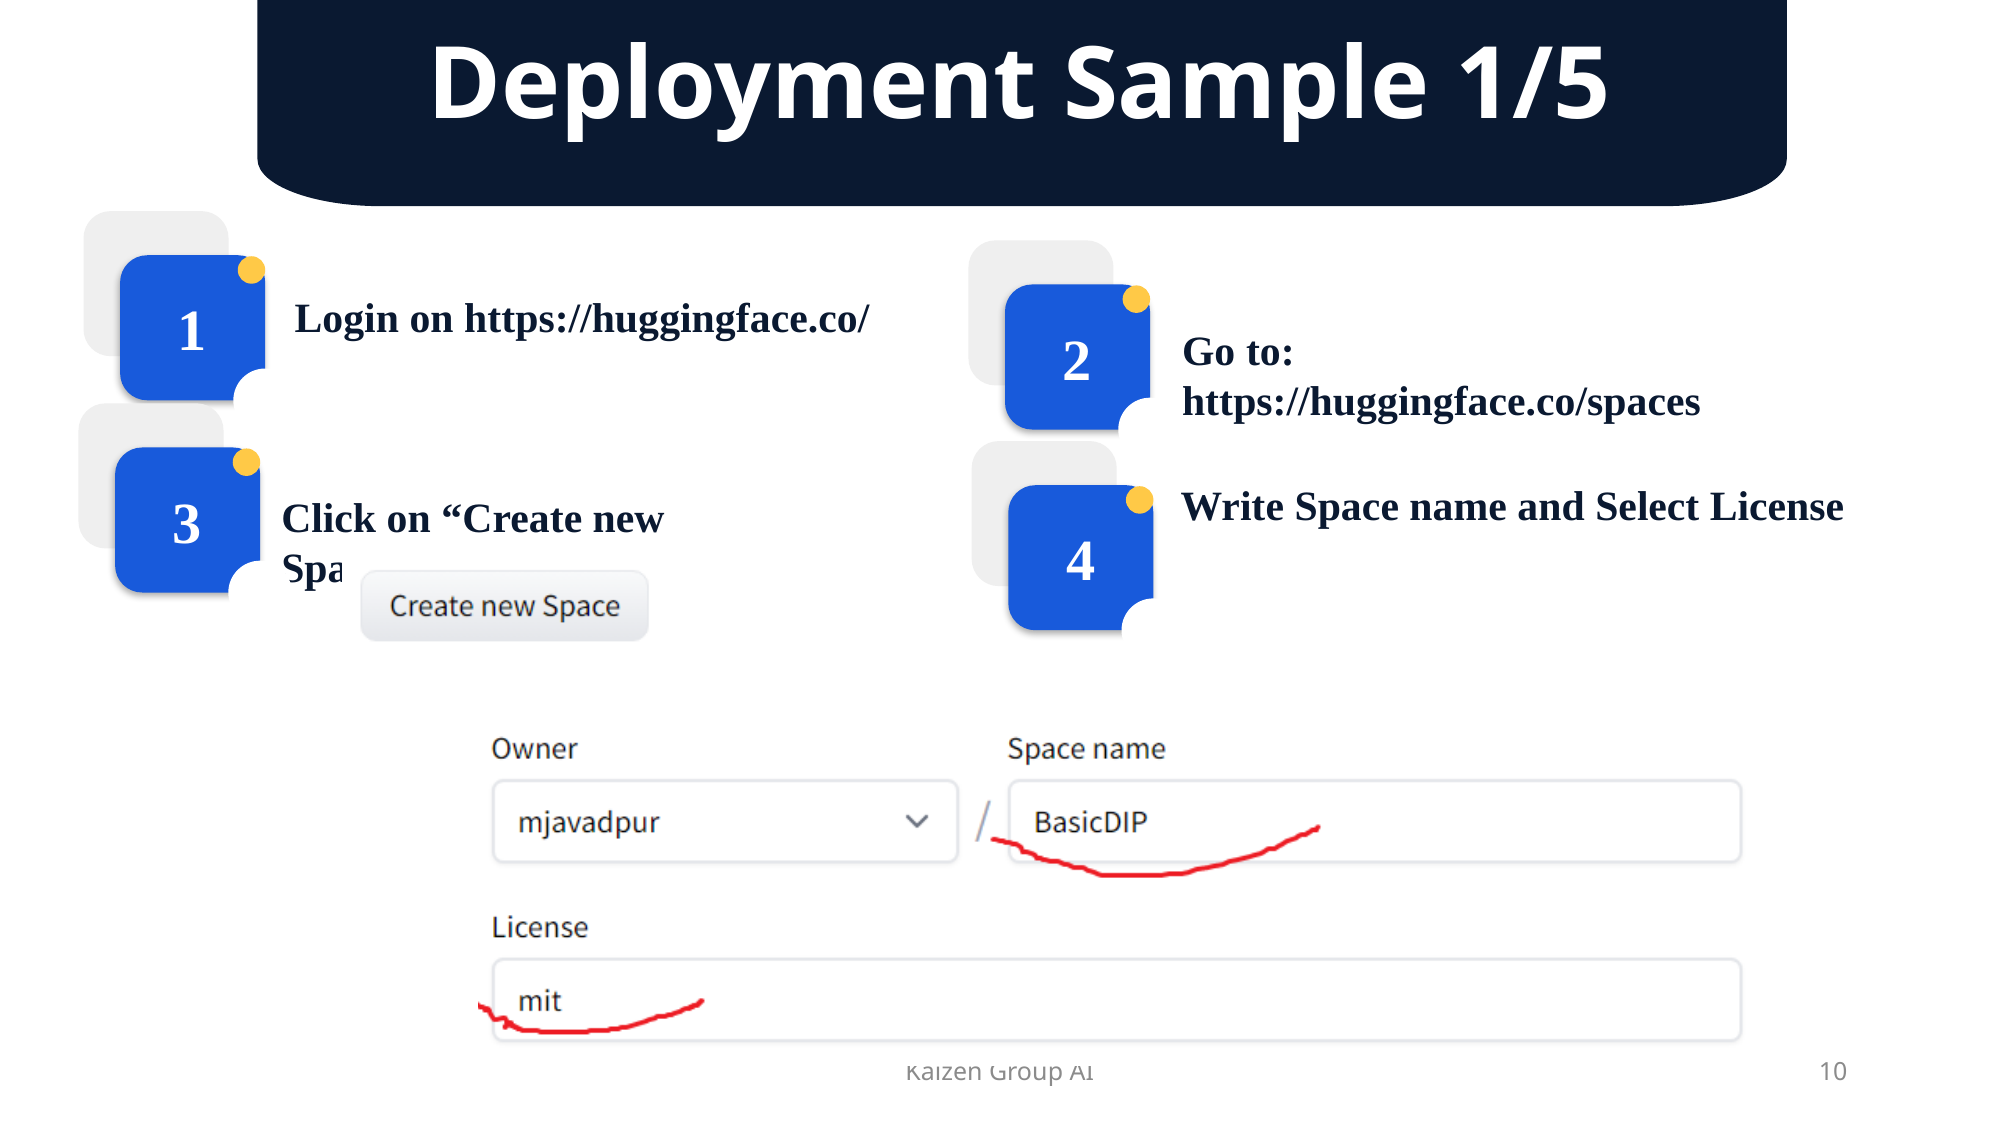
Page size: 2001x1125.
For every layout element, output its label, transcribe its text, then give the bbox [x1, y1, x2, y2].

slide_number 10 [1412, 1042, 1863, 1103]
footer Kaizen Group AI [662, 1066, 1338, 1103]
picture [478, 726, 1771, 1066]
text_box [77, 402, 293, 626]
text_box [82, 209, 298, 433]
text_box Click on “Create new Space” [293, 483, 816, 599]
text_box Go to: https://huggingface.co/spaces [1183, 316, 1839, 431]
text_box Write Space name and Select License [1186, 471, 1926, 536]
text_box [967, 239, 1183, 463]
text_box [970, 439, 1186, 663]
picture [342, 542, 660, 670]
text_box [254, 0, 1789, 207]
text_box Login on https://huggingface.co/ [298, 283, 967, 349]
